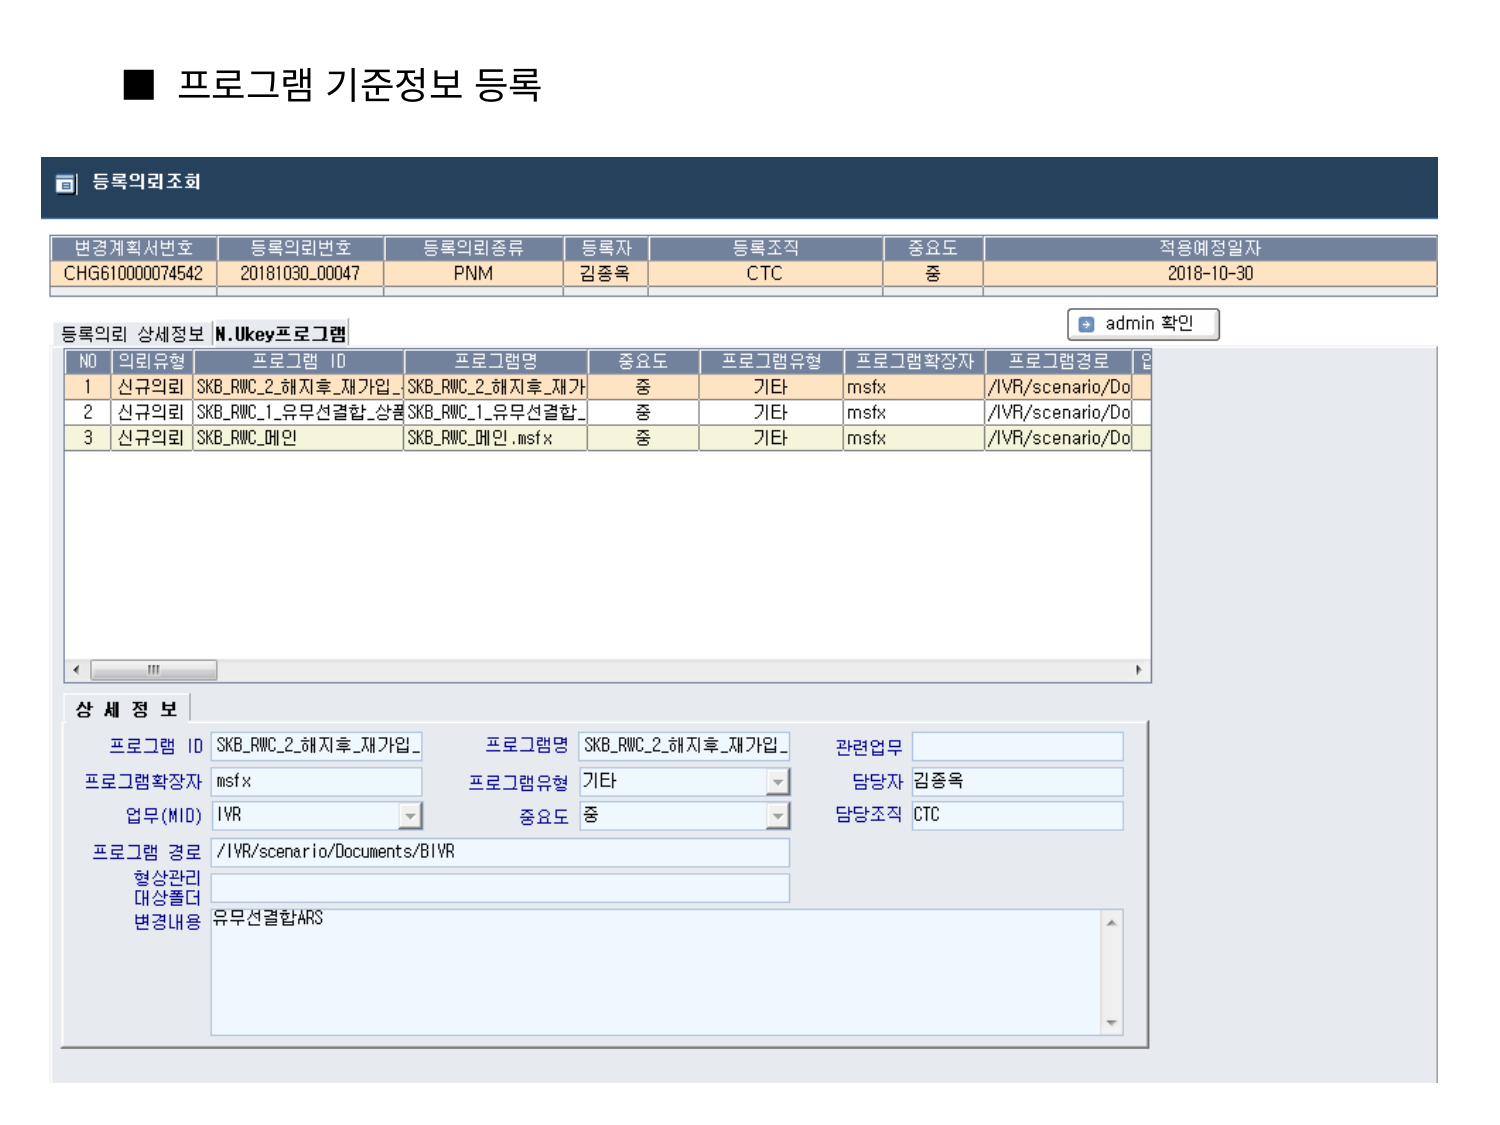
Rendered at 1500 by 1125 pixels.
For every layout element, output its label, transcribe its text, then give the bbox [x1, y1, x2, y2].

text_box ■ 프로그램 기준정보 등록 [105, 54, 559, 115]
picture [41, 157, 1438, 1083]
